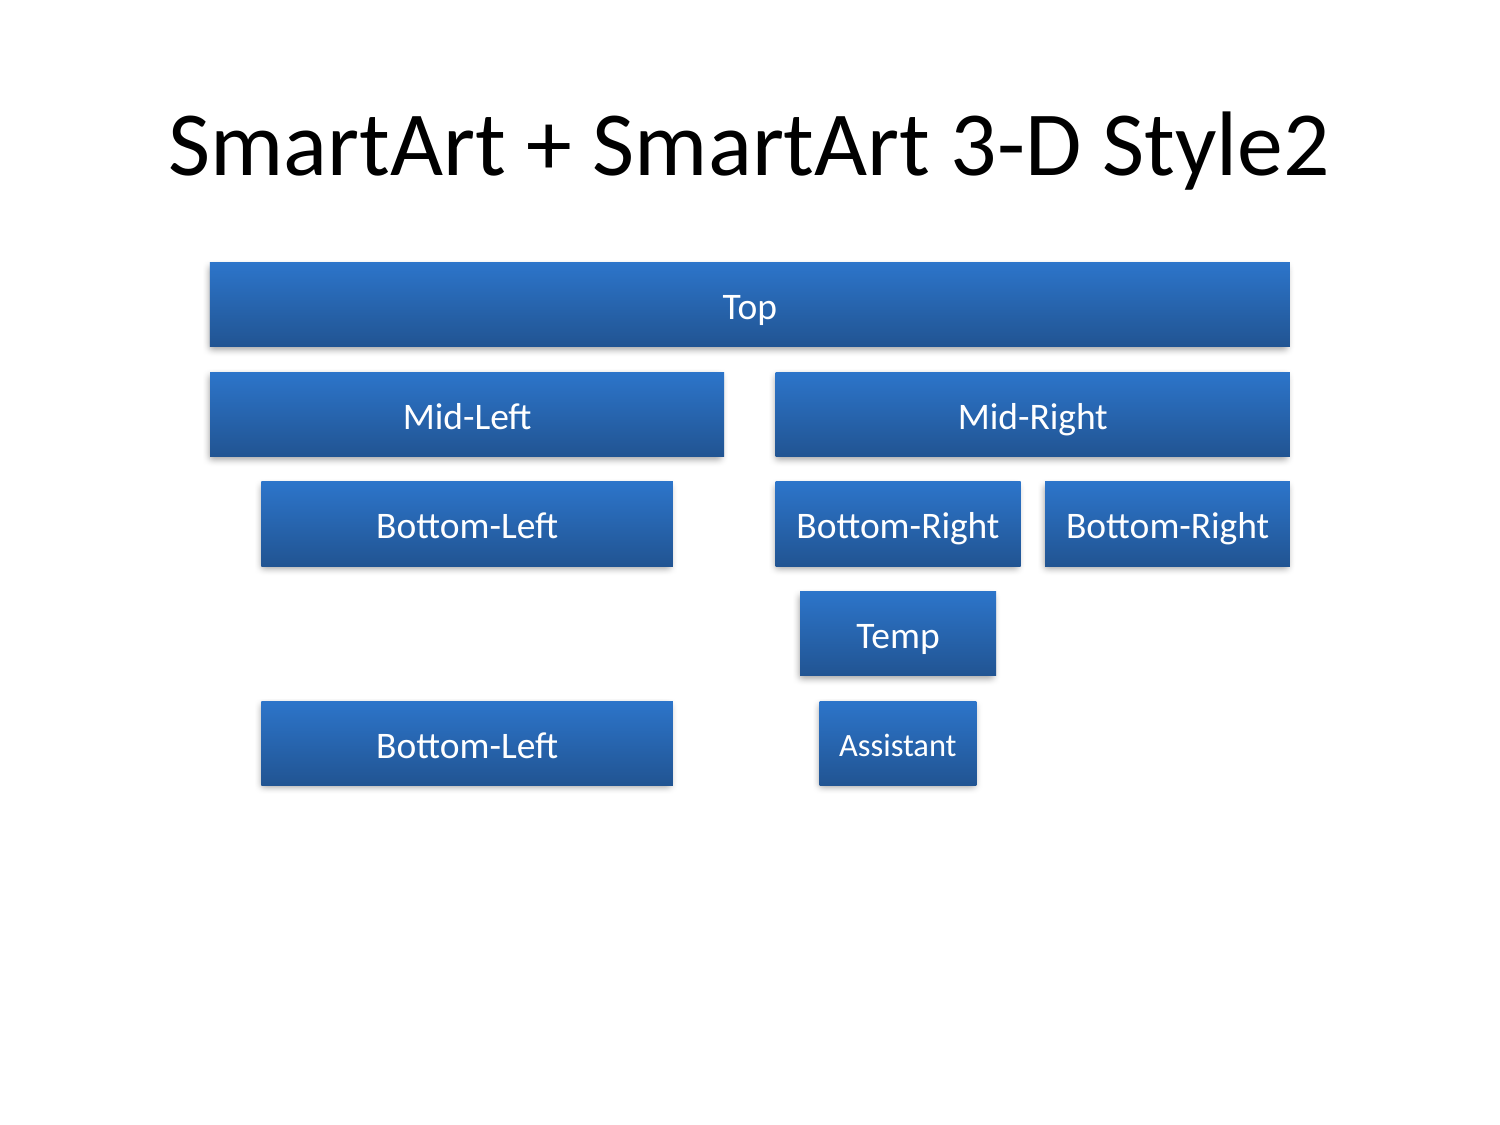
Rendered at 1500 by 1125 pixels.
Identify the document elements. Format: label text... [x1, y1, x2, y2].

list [74, 262, 1425, 1005]
title SmartArt + SmartArt 3-D Style2 [75, 45, 1425, 233]
